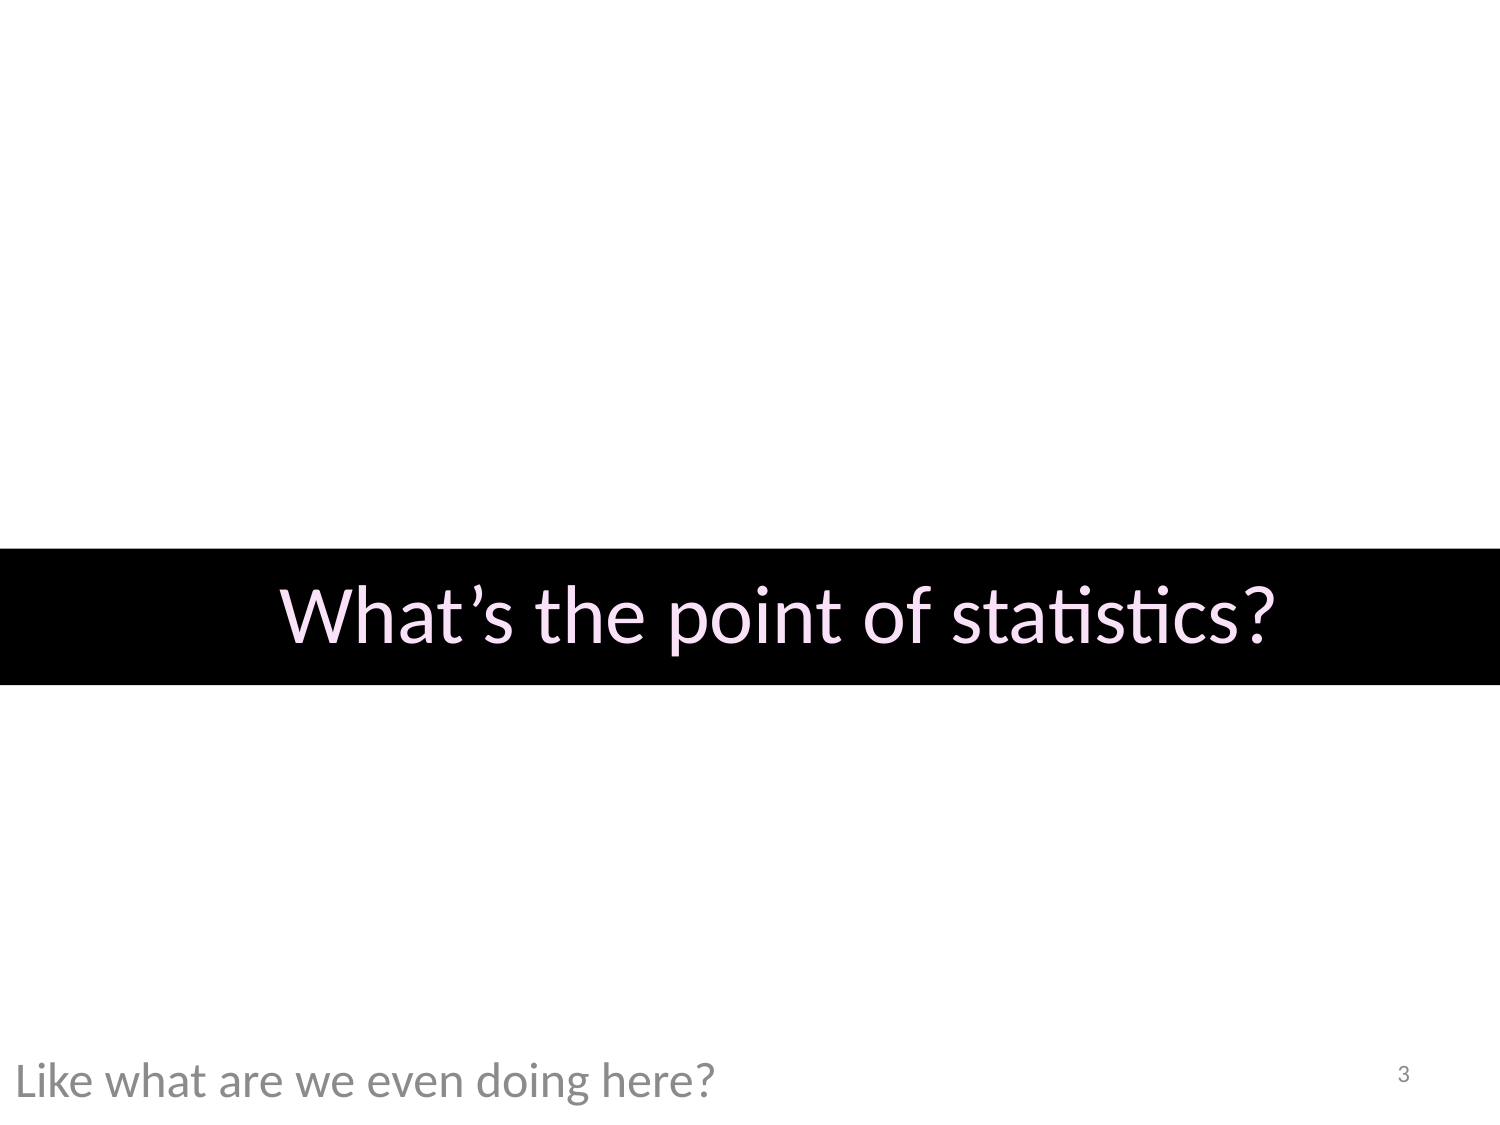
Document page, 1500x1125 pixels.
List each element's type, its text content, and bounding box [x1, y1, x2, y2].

text_box What’s the point of statistics? [0, 548, 1500, 686]
text_box Like what are we even doing here? [0, 1039, 1455, 1125]
